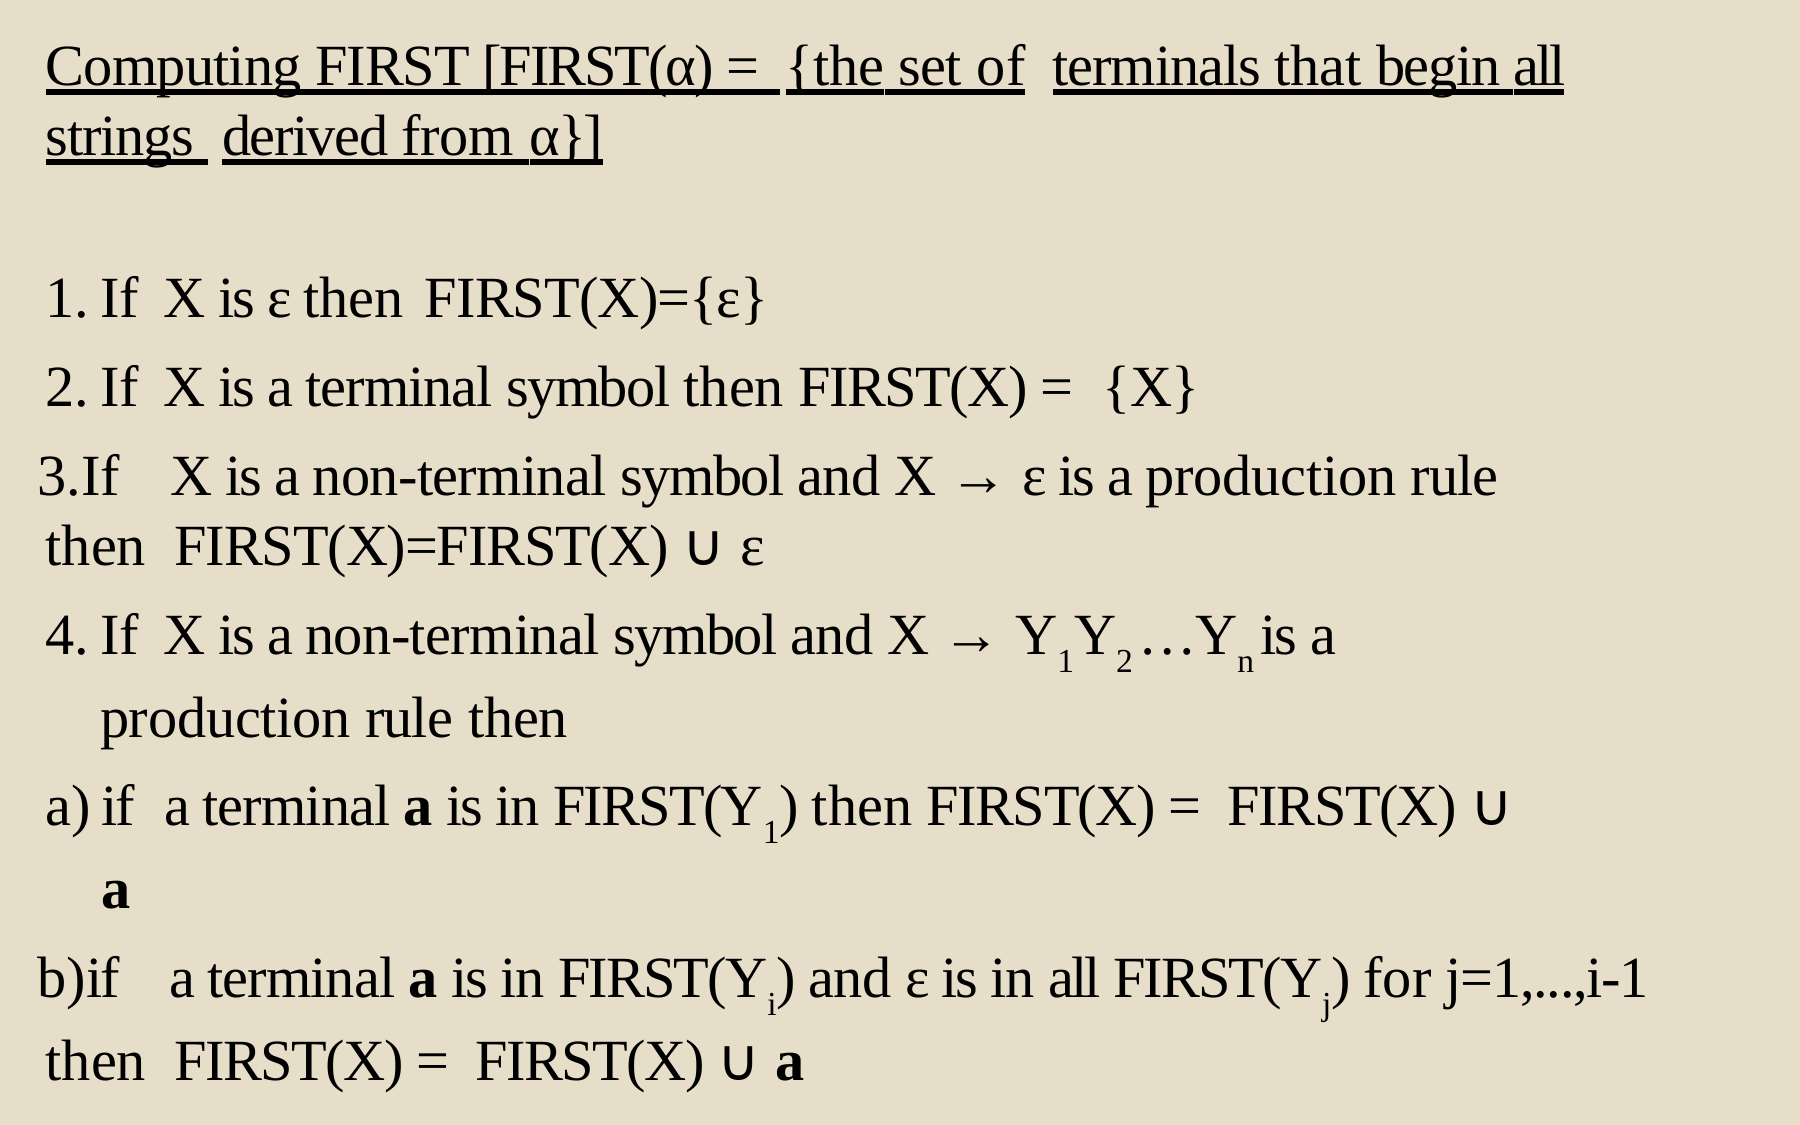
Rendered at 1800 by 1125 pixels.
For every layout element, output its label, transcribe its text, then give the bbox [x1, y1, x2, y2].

text_box Computing FIRST [FIRST(α) = {the set of terminals that begin all strings derived from α}] If X is ε then FIRST(X)={ε} If X is a terminal symbol then FIRST(X) = {X} If X is a non-terminal symbol and X → ε is a production rule then FIRST(X)=FIRST(X) ∪ ε If X is a non-terminal symbol and X → Y1Y2 …Yn is a production rule then if a terminal a is in FIRST(Y1) then FIRST(X) = FIRST(X) ∪ a if a terminal a is in FIRST(Yi) and ε is in all FIRST(Yj) for j=1,...,i-1 then FIRST(X) = FIRST(X) ∪ a if ε is in all FIRST(Yj) for j=1,...,n then FIRST(X) = FIRST(X) ∪ ε [37, 24, 1750, 1125]
